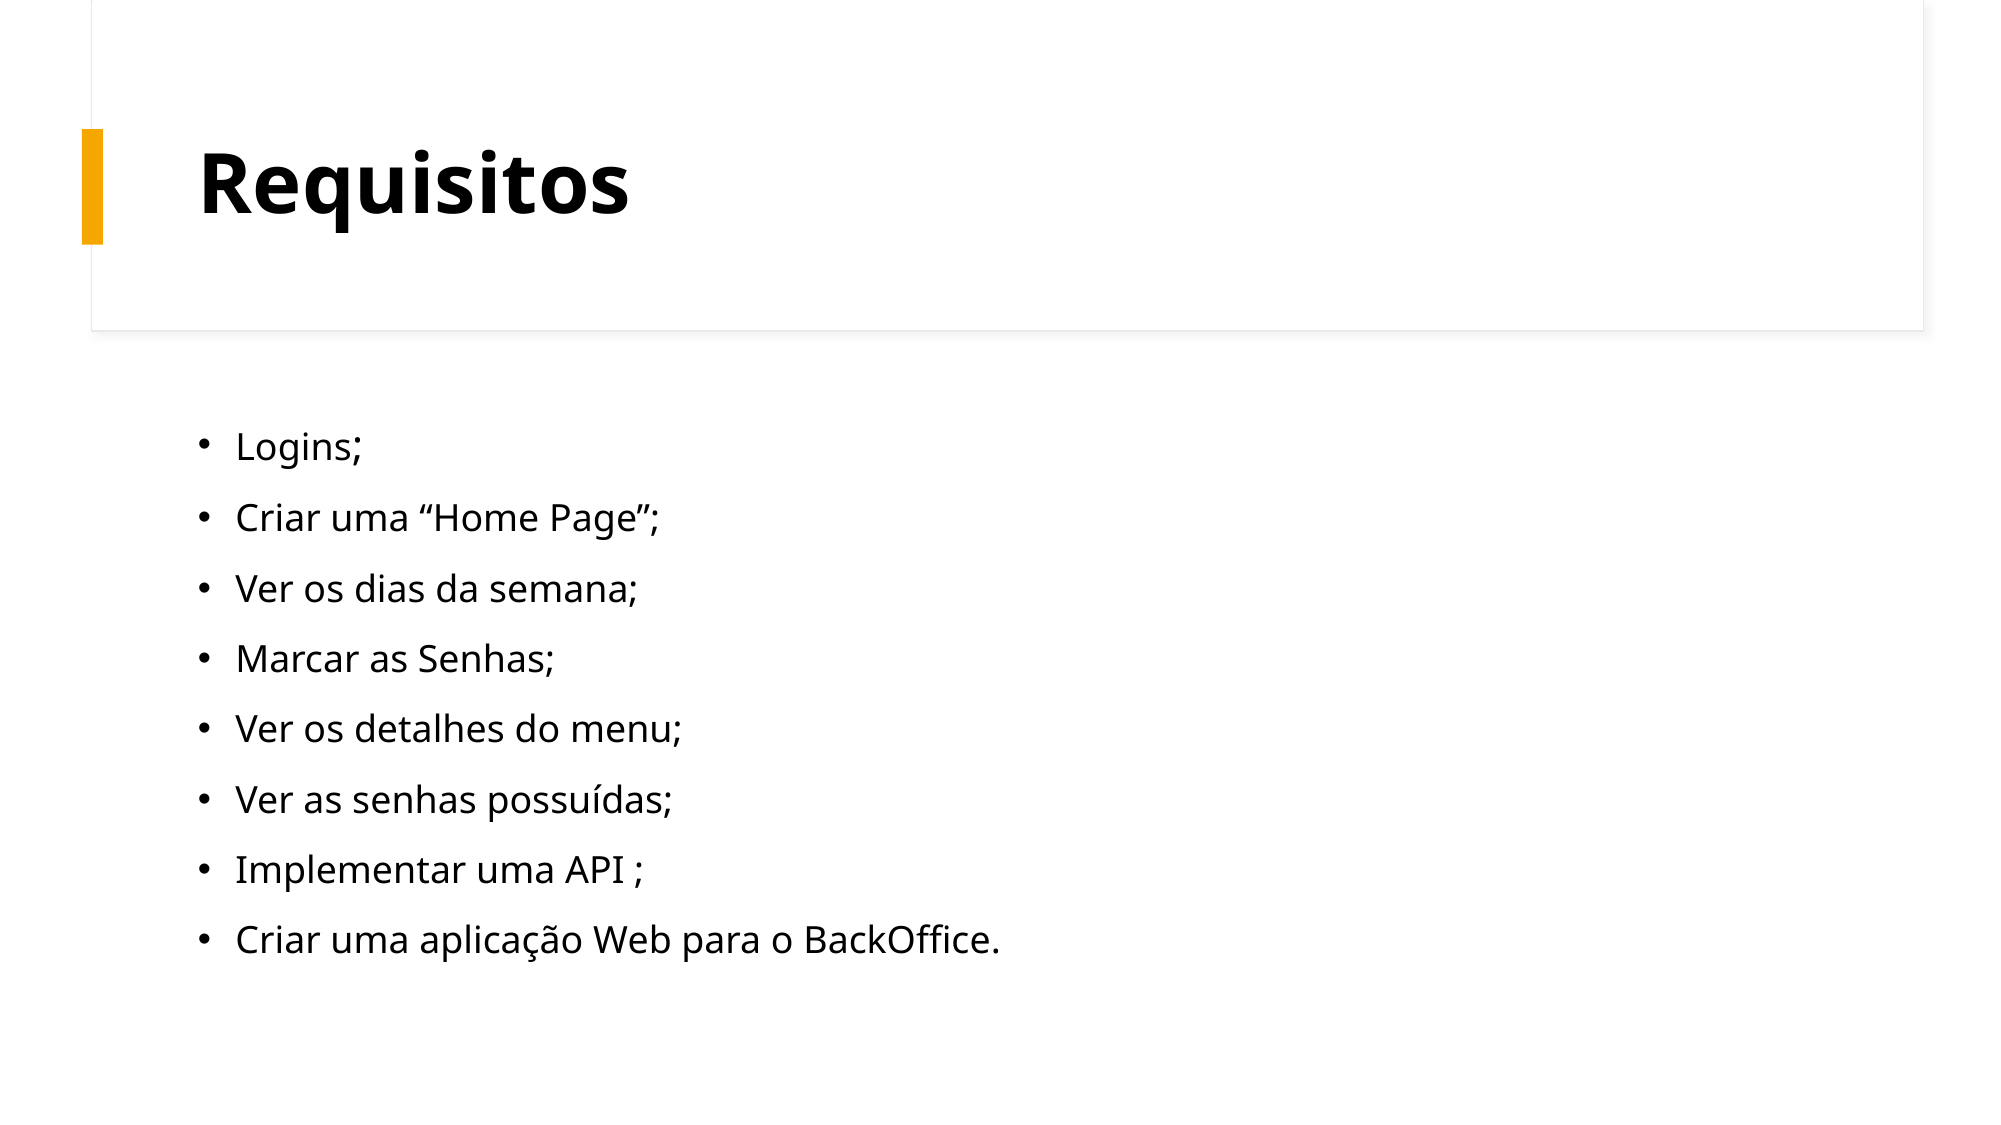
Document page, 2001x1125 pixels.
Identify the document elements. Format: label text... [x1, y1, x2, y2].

title Requisitos [183, 90, 1851, 284]
list Logins; Criar uma “Home Page”; Ver os dias da semana; Marcar as Senhas; Ver os detalhes do menu; Ver as senhas possuídas; Implementar uma API ; Criar uma aplicação Web para o BackOffice. [183, 406, 1851, 1013]
